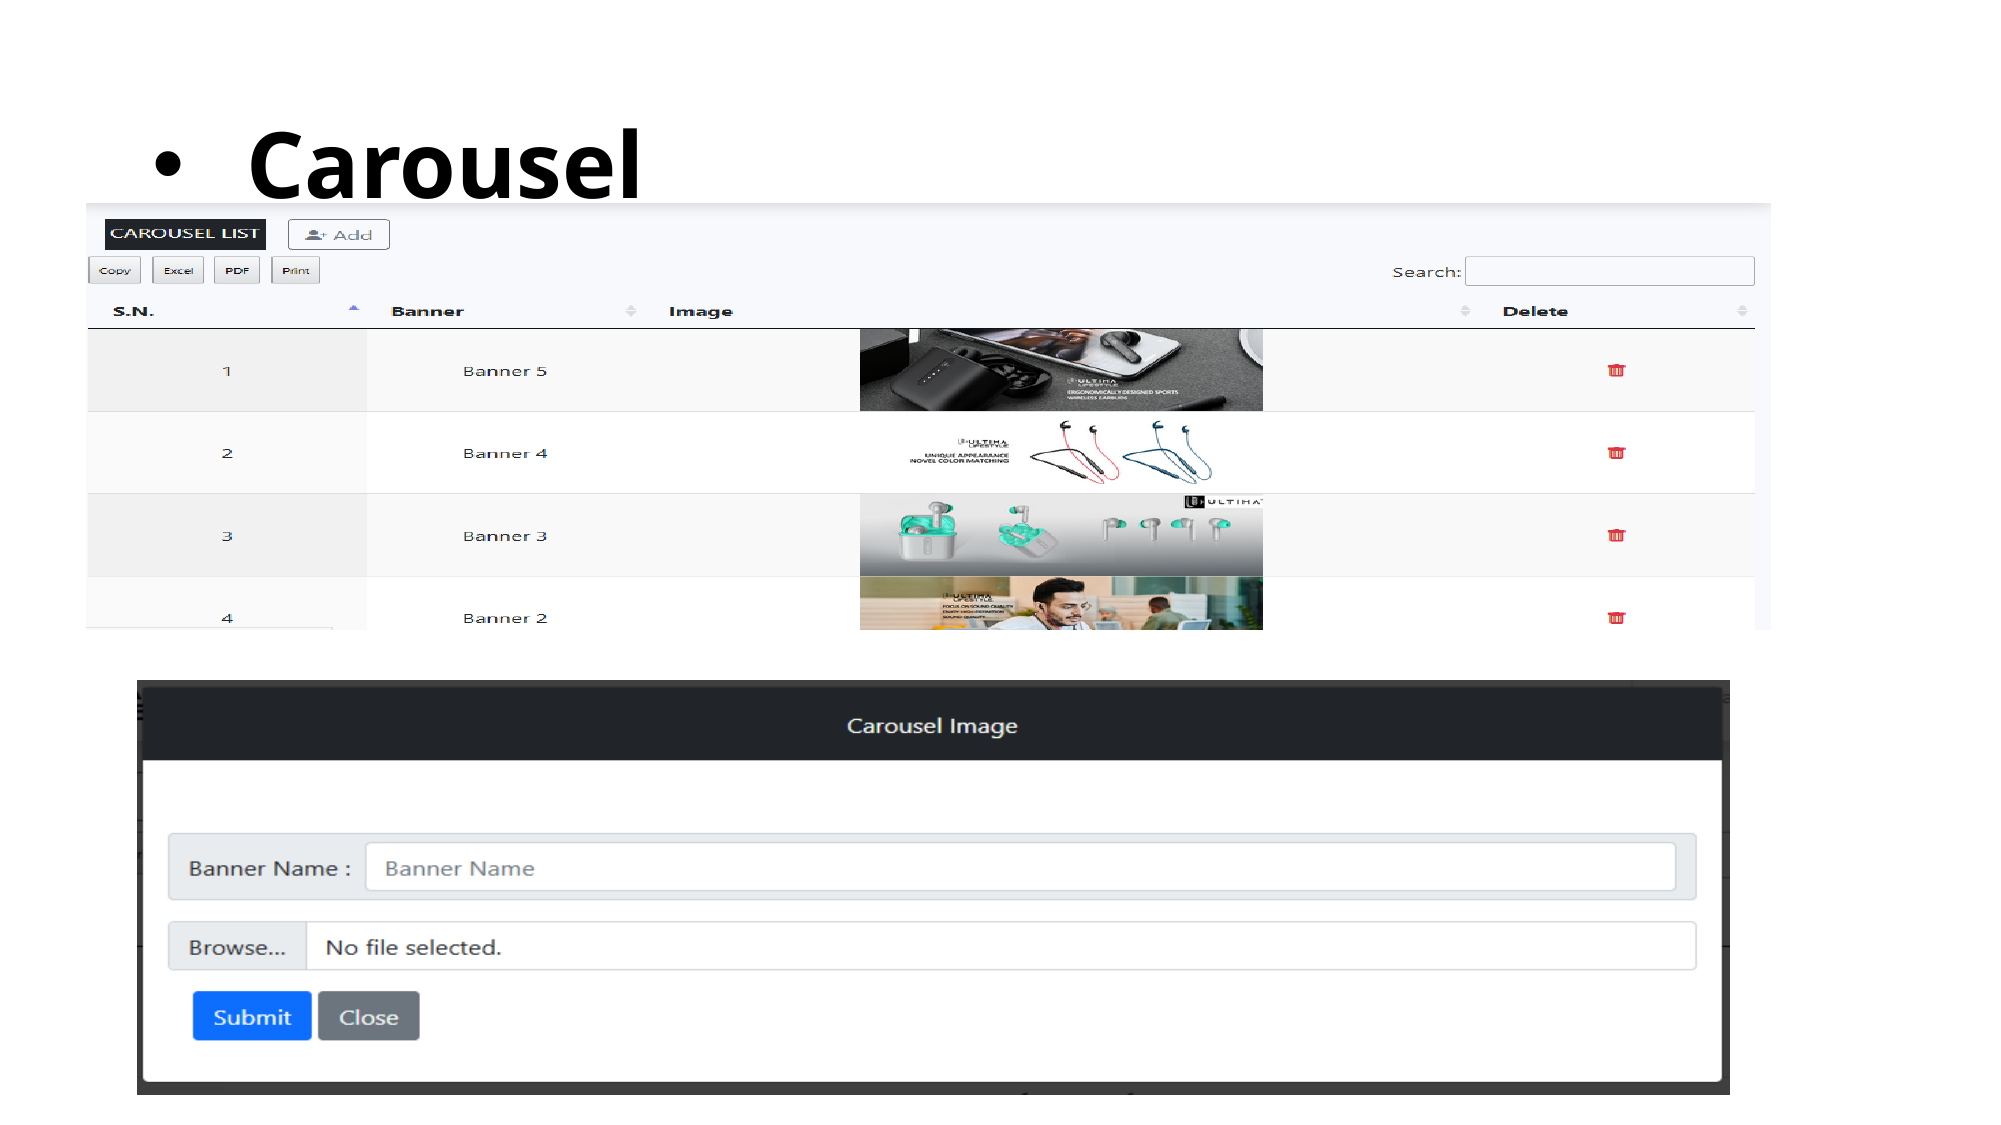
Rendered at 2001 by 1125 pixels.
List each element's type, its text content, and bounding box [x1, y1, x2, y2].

picture [137, 680, 1730, 1095]
title Carousel [137, 59, 1863, 278]
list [86, 203, 1771, 630]
